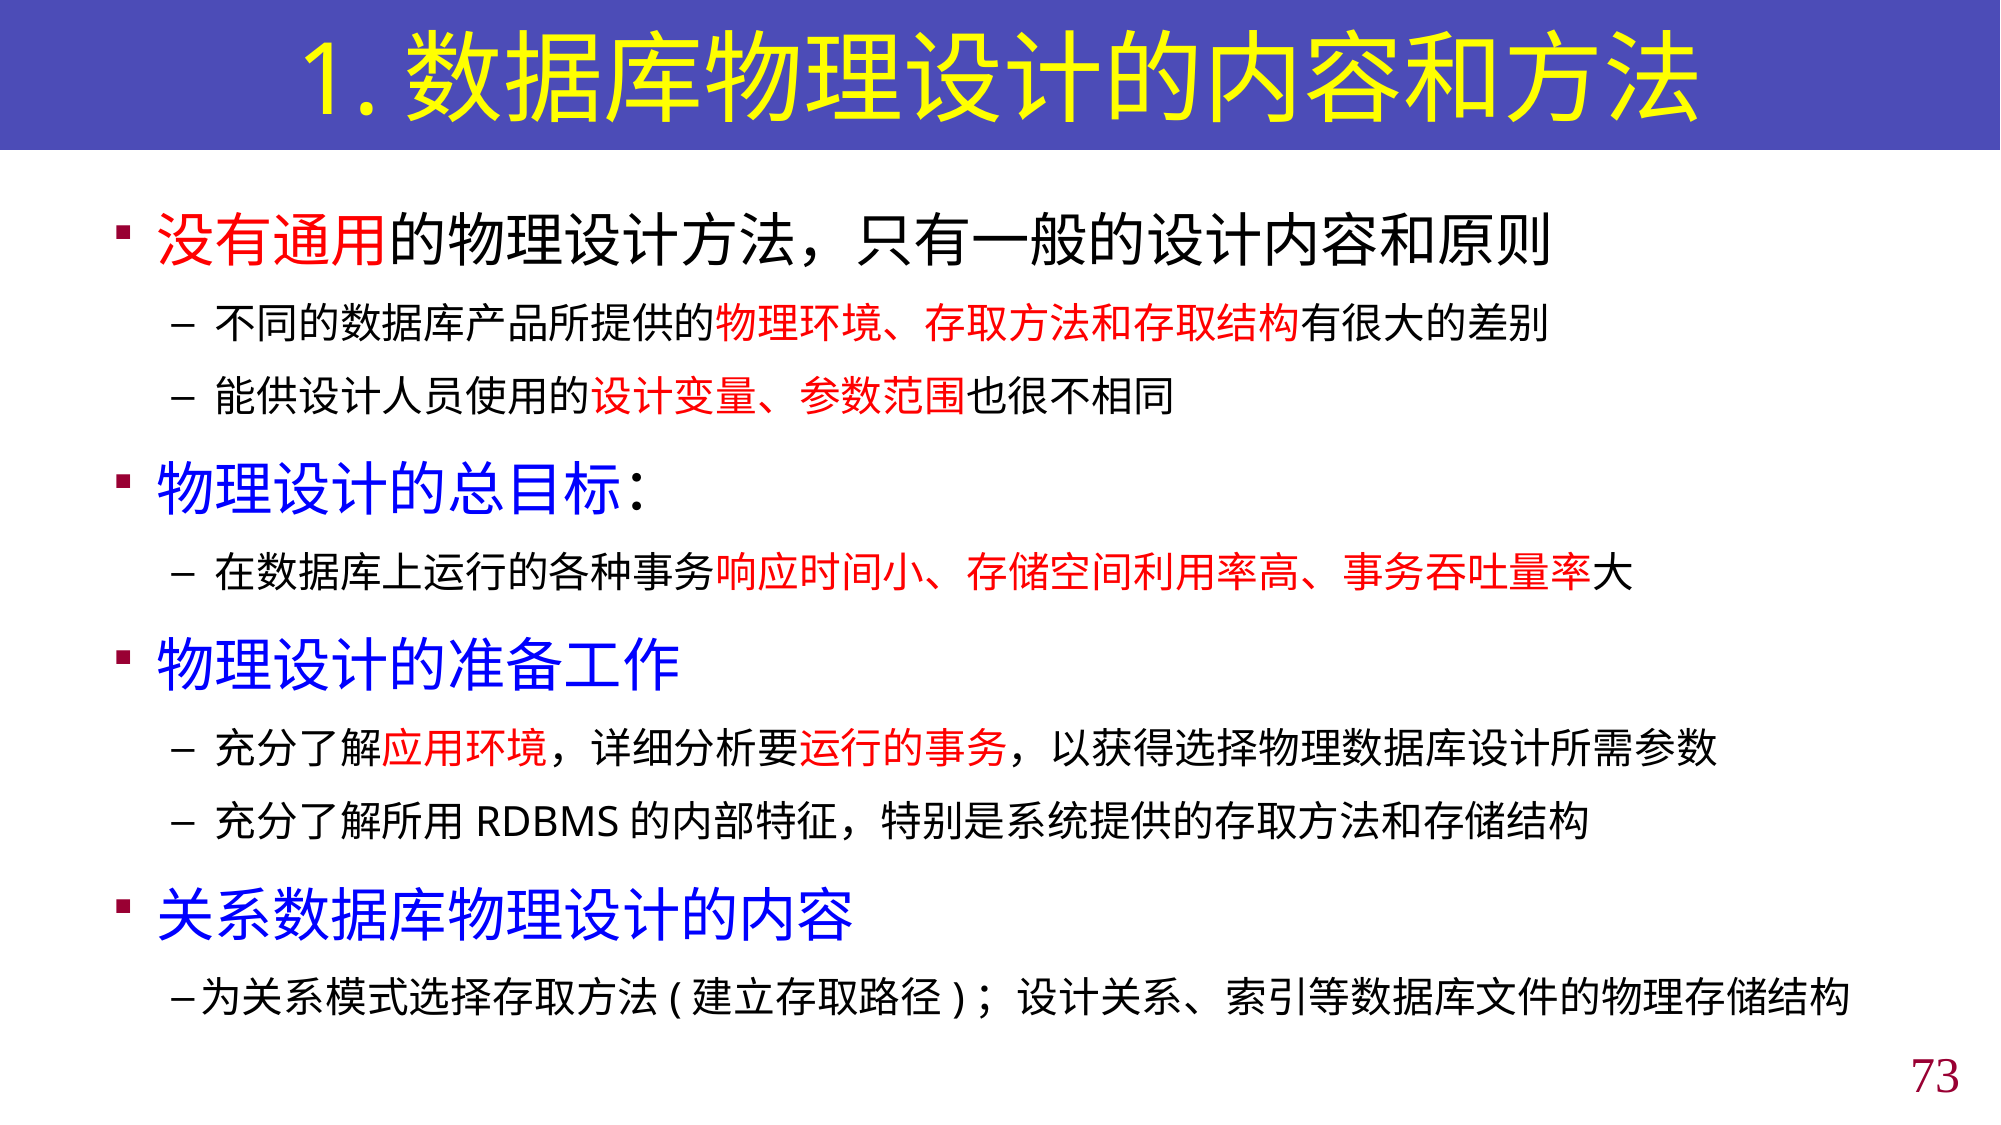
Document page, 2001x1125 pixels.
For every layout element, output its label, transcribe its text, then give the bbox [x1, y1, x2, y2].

slide_number 72 [1550, 1048, 1975, 1096]
title 1.数据库物理设计的内容和方法 [0, 0, 2000, 150]
list 没有通用的物理设计方法，只有一般的设计内容和原则 不同的数据库产品所提供的物理环境、存取方法和存取结构有很大的差别 能供设计人员使用的设计变量、参数范围也很不相同 物理设计的总目标： 在数据库上运行的各种事务响应时间小、存储空间利用率高、事务吞吐量率大 物理设计的准备工作 充分了解应用环境，详细分析要运行的事务，以获得选择物理数据库设计所需参数 充分了解所用RDBMS的内部特征，特别是系统提供的存取方法和存储结构 关系数据库物理设计的内容 为关系模式选择存取方法(建立存取路径)；设计关系、索引等数据库文件的物理存储结构 [97, 174, 1904, 1073]
